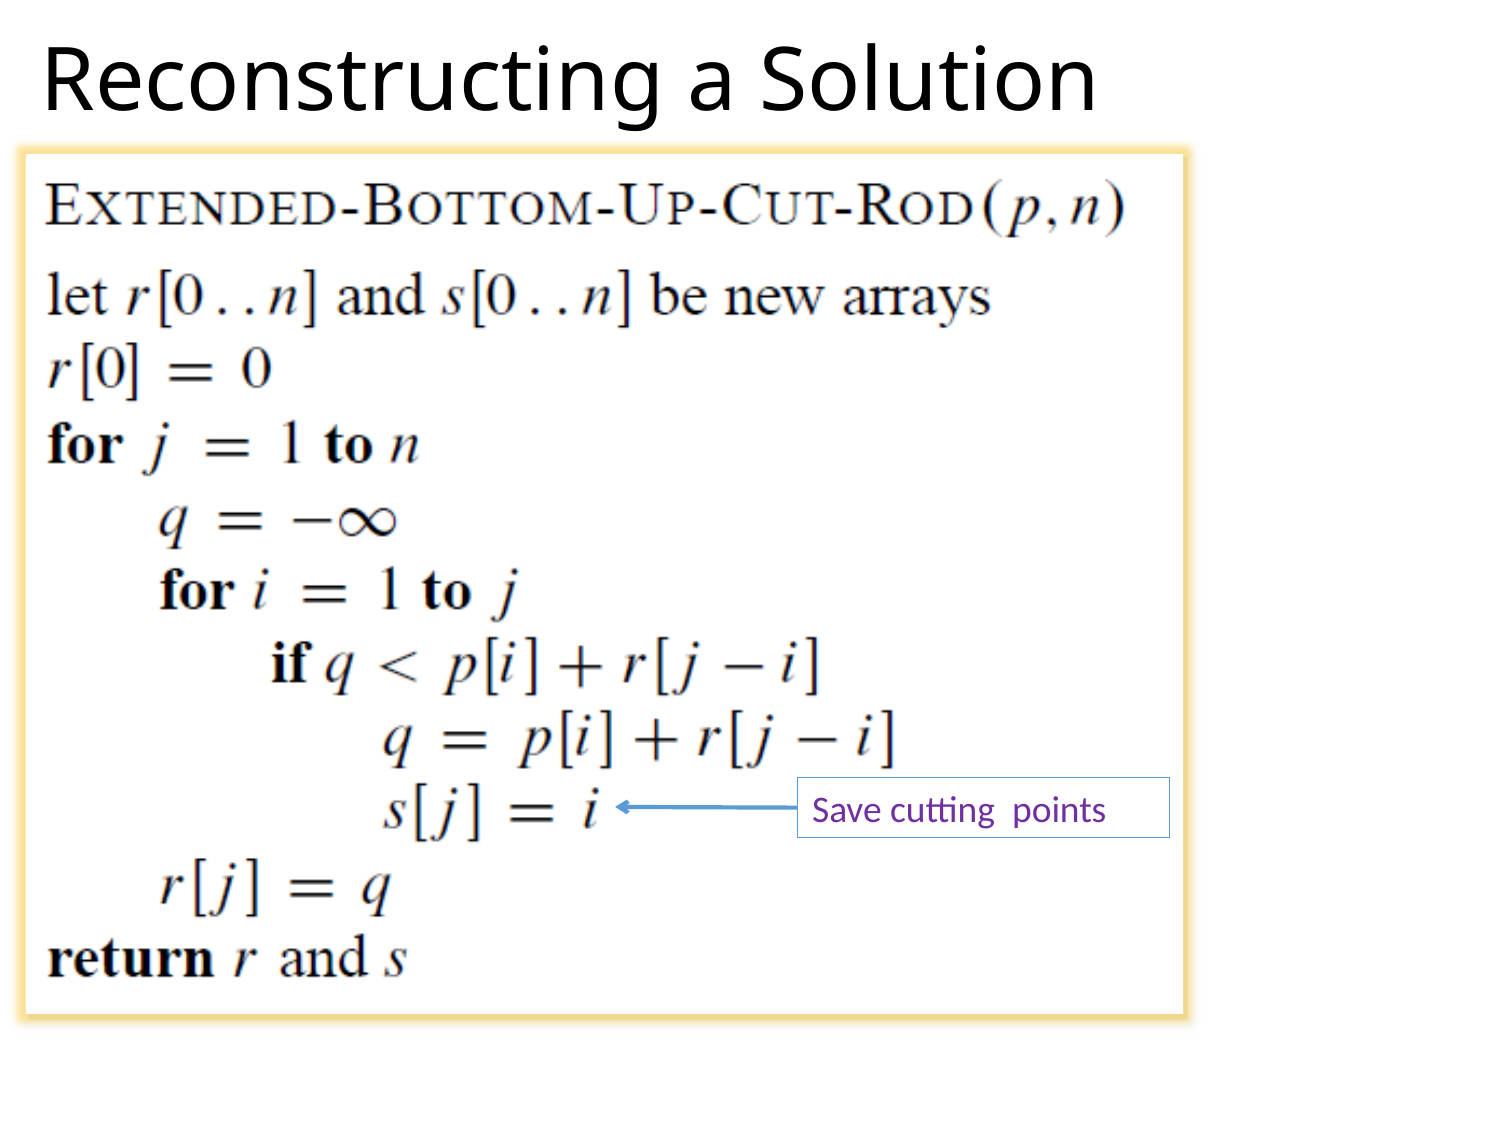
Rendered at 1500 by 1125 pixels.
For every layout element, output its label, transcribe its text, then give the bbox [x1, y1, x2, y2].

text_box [615, 777, 1170, 839]
picture [25, 154, 1184, 1014]
title Reconstructing a Solution [25, 26, 1469, 138]
